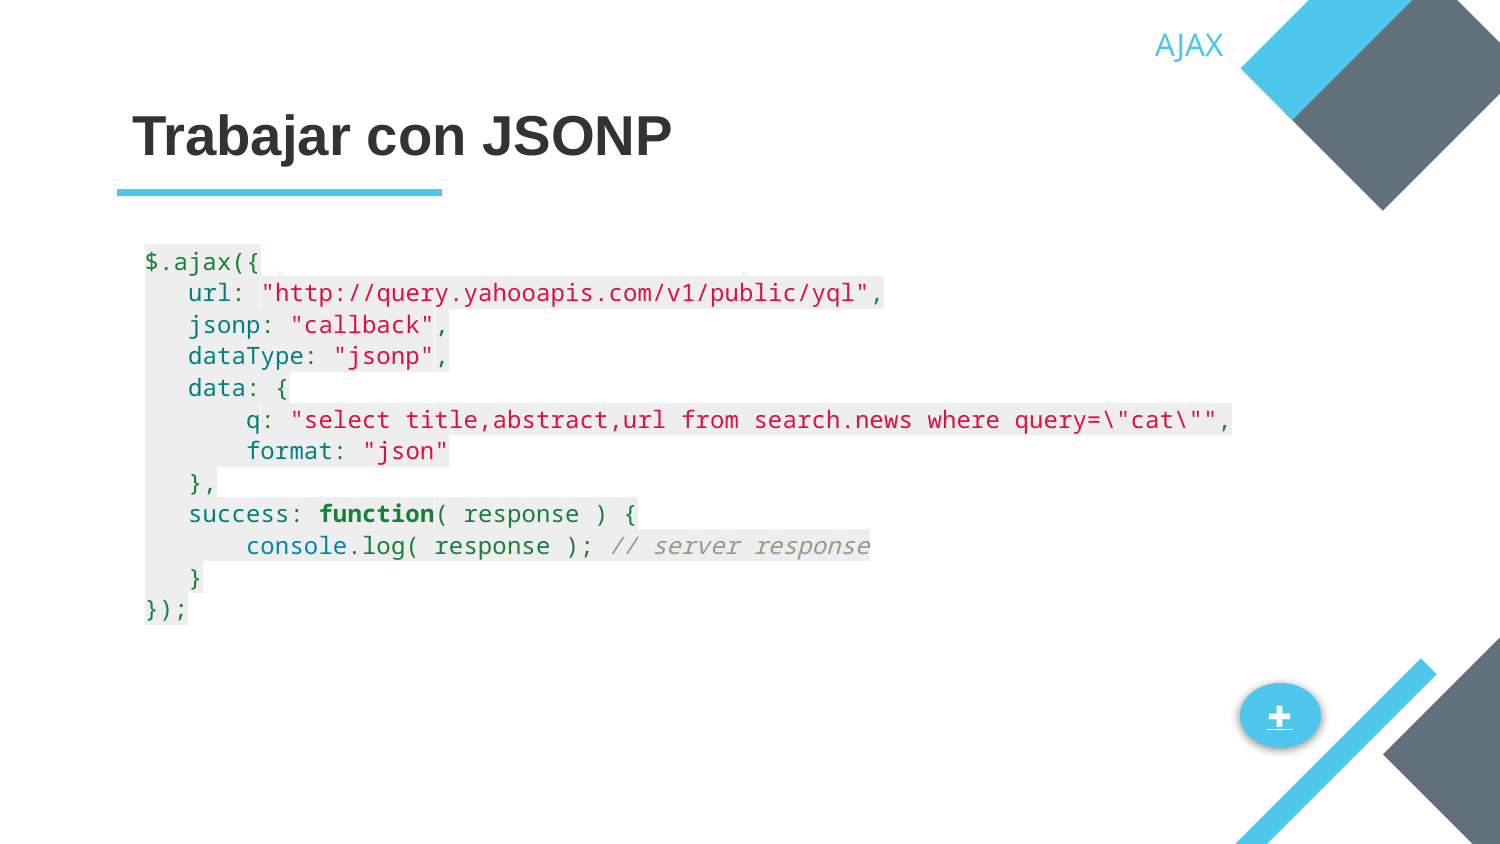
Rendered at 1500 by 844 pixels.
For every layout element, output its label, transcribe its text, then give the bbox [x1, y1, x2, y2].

title Trabajar con JSONP [116, 88, 1383, 177]
text_box AJAX [865, 10, 1239, 79]
text_box ✚ [1240, 683, 1321, 747]
subtitle $.ajax({ url: "http://query.yahooapis.com/v1/public/yql", jsonp: "callback", dataType: "jsonp", data: { q: "select title,abstract,url from search.news where query=\"cat\"", format: "json" }, success: function( response ) { console.log( response ); // server response } }); [116, 199, 1383, 813]
